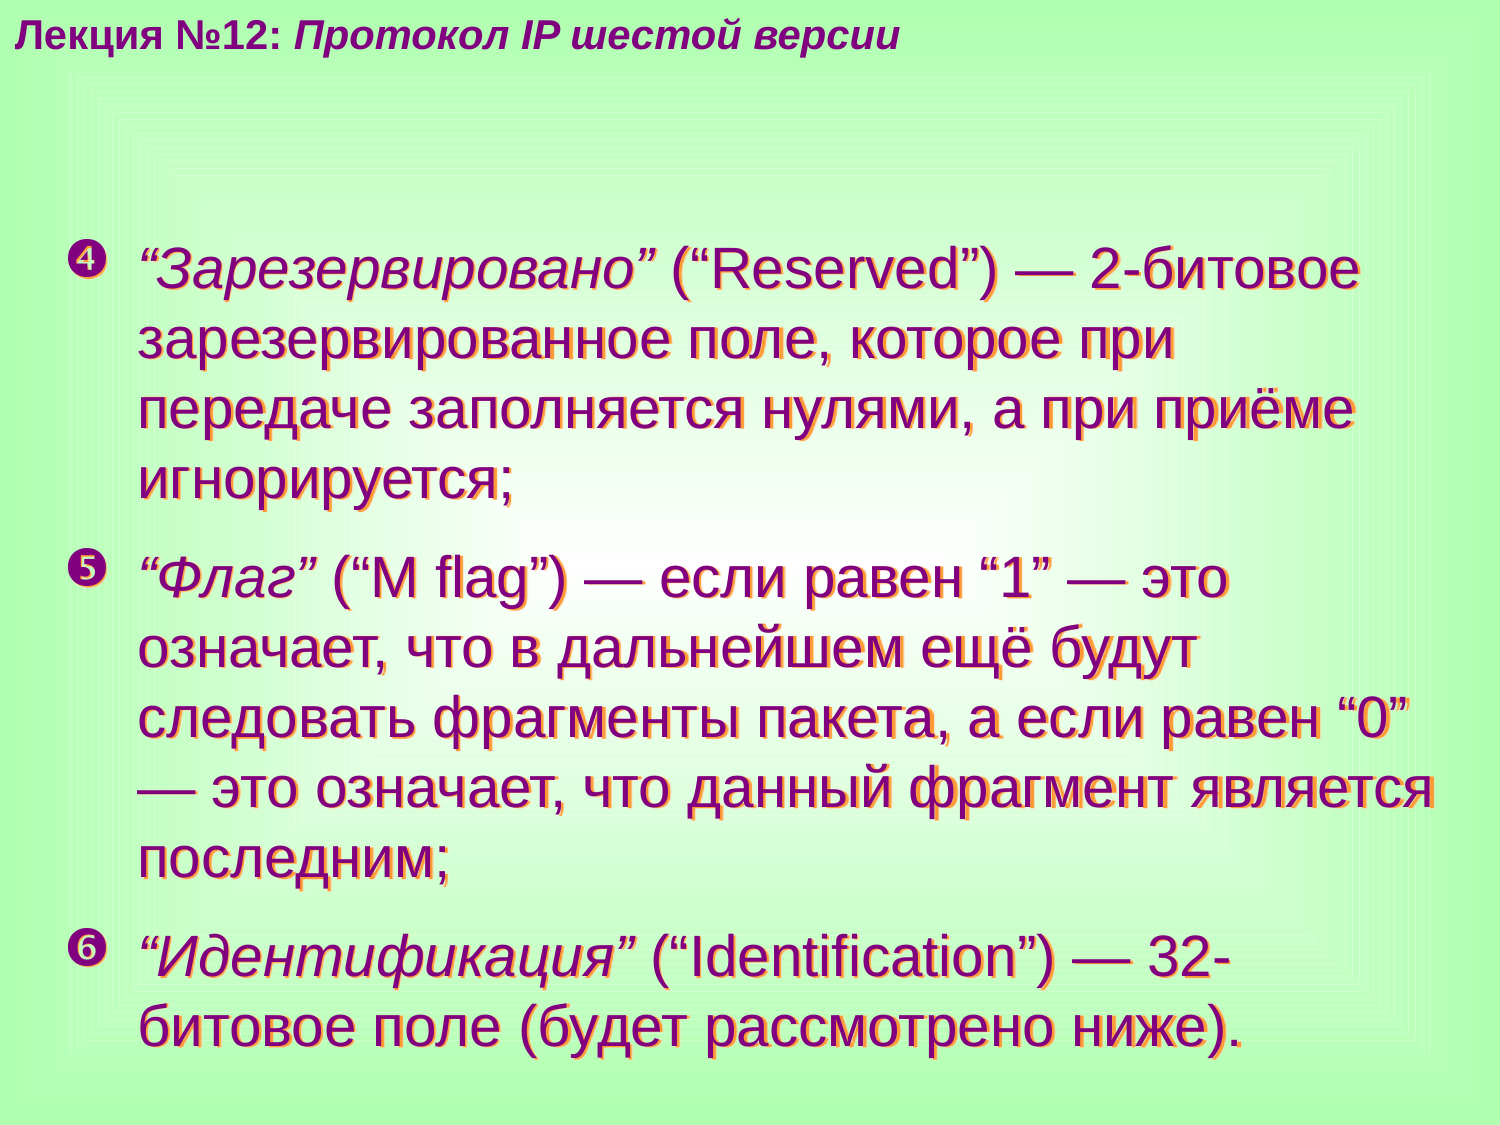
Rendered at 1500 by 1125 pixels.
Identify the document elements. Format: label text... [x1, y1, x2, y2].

text_box Лекция №12: Протокол IP шестой версии [0, 0, 957, 65]
text_box “Зарезервировано” (“Reserved”) — 2-битовое зарезервированное поле, которое при передаче заполняется нулями, а при приёме игнорируется; “Флаг” (“M flag”) — если равен “1” — это означает, что в дальнейшем ещё будут следовать фрагменты пакета, а если равен “0” — это означает, что данный фрагмент является последним; “Идентификация” (“Identification”) — 32-битовое поле (будет рассмотрено ниже). [48, 222, 1459, 1066]
